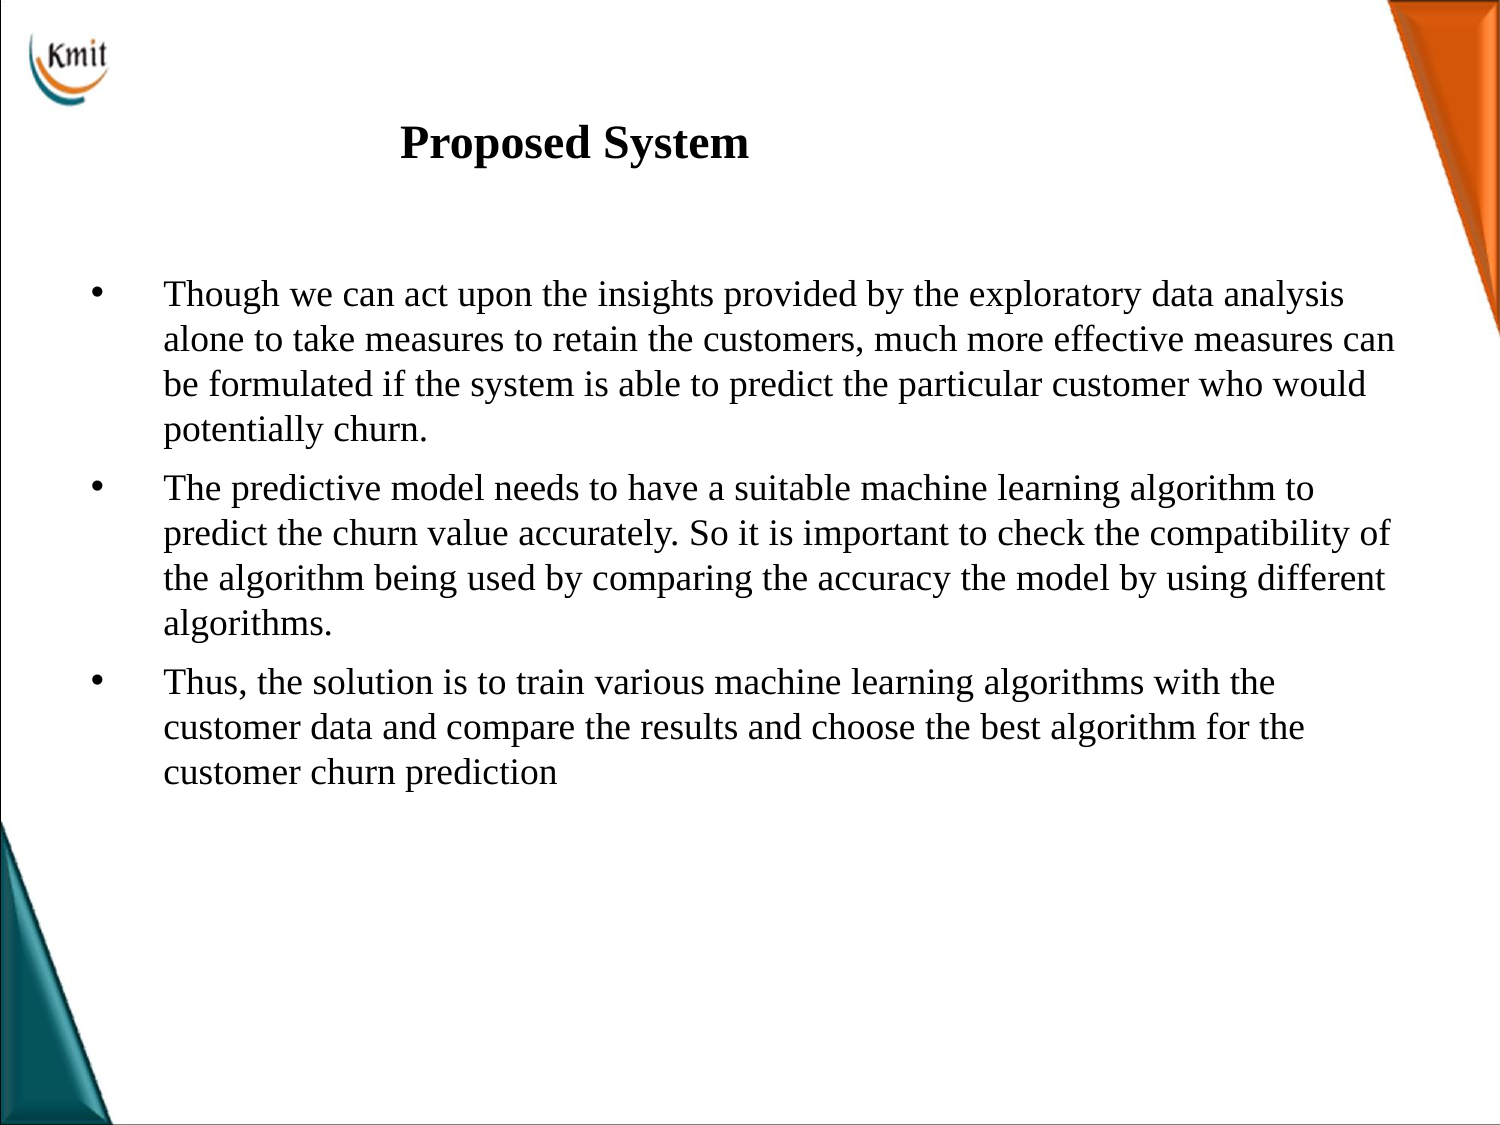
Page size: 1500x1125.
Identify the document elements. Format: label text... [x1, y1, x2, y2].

picture [0, 0, 1500, 1125]
list Though we can act upon the insights provided by the exploratory data analysis alone to take measures to retain the customers, much more effective measures can be formulated if the system is able to predict the particular customer who would potentially churn. The predictive model needs to have a suitable machine learning algorithm to predict the churn value accurately. So it is important to check the compatibility of the algorithm being used by comparing the accuracy the model by using different algorithms. Thus, the solution is to train various machine learning algorithms with the customer data and compare the results and choose the best algorithm for the customer churn prediction [75, 262, 1425, 1005]
title Proposed System [75, 45, 1425, 233]
